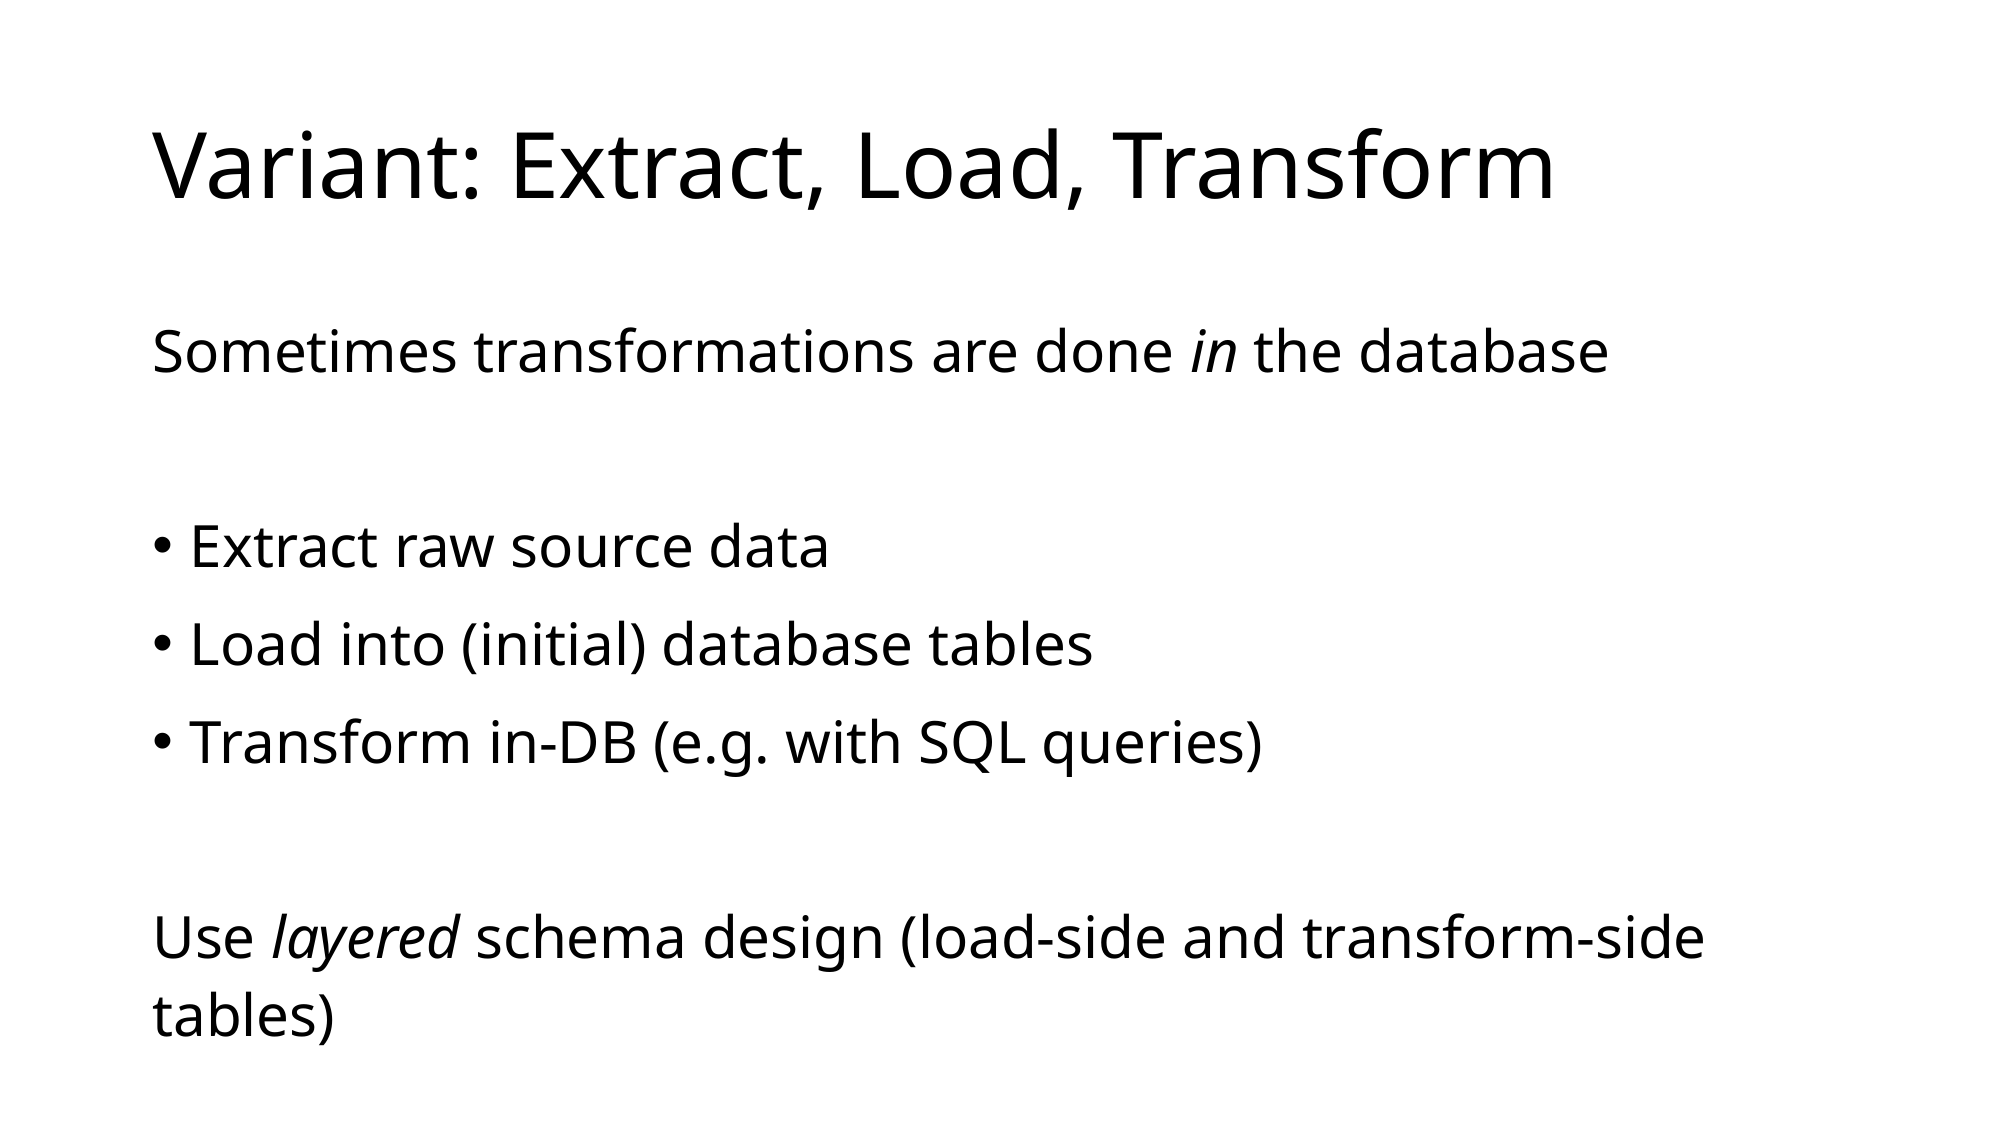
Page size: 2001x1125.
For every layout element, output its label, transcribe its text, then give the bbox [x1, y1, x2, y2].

list Sometimes transformations are done in the database Extract raw source data Load into (initial) database tables Transform in-DB (e.g. with SQL queries) Use layered schema design (load-side and transform-side tables) [137, 299, 1863, 1014]
title Variant: Extract, Load, Transform [137, 59, 1863, 278]
